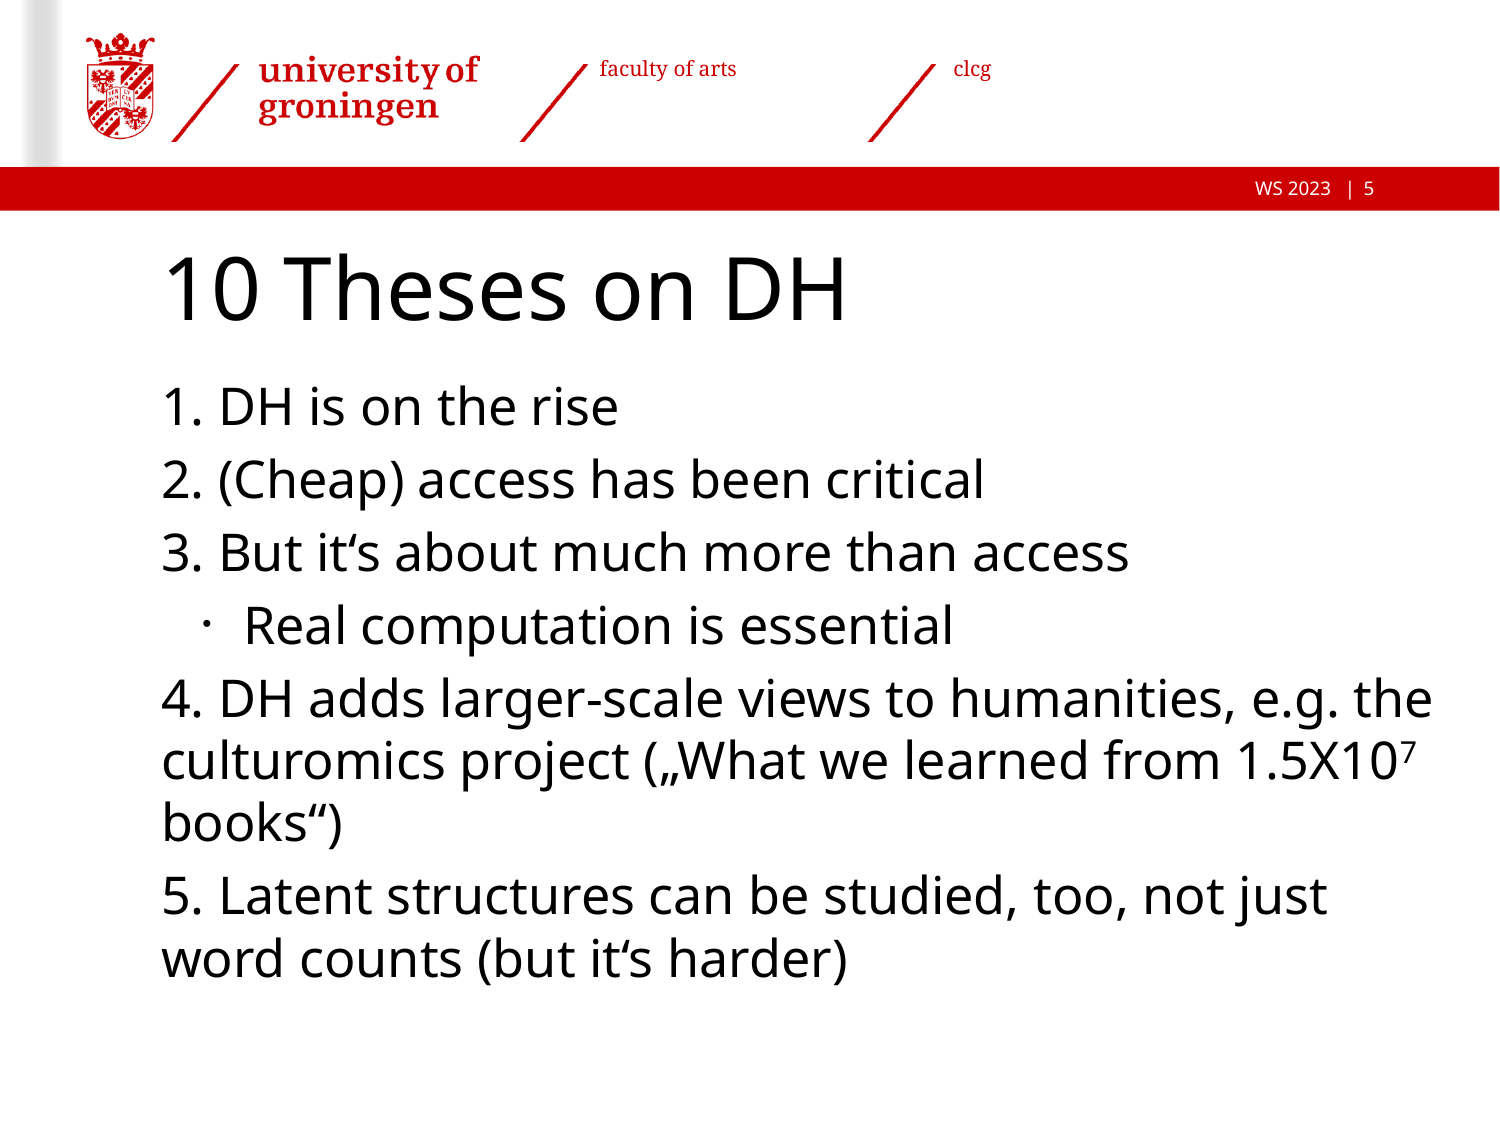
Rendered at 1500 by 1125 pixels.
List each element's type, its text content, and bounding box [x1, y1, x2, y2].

list 1. DH is on the rise 2. (Cheap) access has been critical 3. But it‘s about much more than access Real computation is essential 4. DH adds larger-scale views to humanities, e.g. the culturomics project („What we learned from 1.5X107 books“) 5. Latent structures can be studied, too, not just word counts (but it‘s harder) [0, 365, 1500, 1075]
picture [867, 64, 936, 142]
title 10 Theses on DH [0, 220, 1500, 350]
slide_number 5 [1363, 177, 1397, 200]
picture [519, 64, 588, 142]
picture [86, 33, 480, 142]
